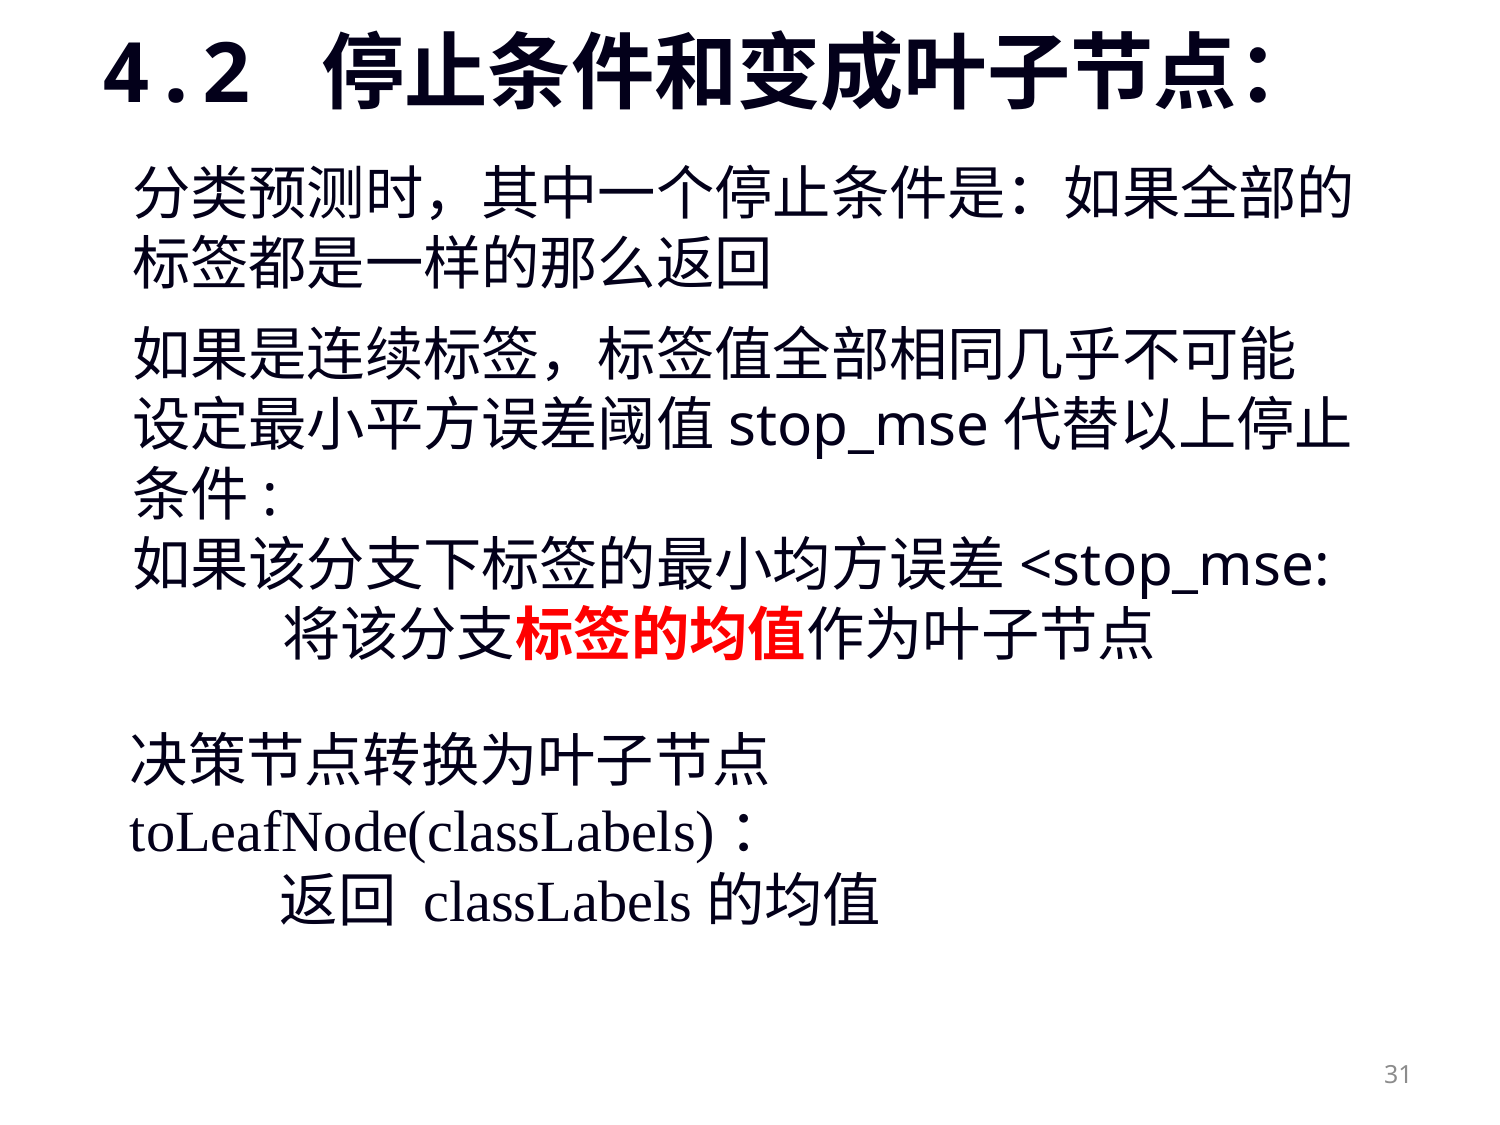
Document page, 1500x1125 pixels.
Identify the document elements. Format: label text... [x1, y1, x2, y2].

text_box 分类预测时，其中一个停止条件是：如果全部的标签都是一样的那么返回 如果是连续标签，标签值全部相同几乎不可能 设定最小平方误差阈值stop_mse代替以上停止条件: 如果该分支下标签的最小均方误差<stop_mse: 将该分支标签的均值作为叶子节点 [117, 148, 1393, 675]
text_box 决策节点转换为叶子节点toLeafNode(classLabels)： 返回 classLabels的均值 [115, 715, 1353, 1011]
title 4.2 停止条件和变成叶子节点： [86, 30, 1437, 173]
